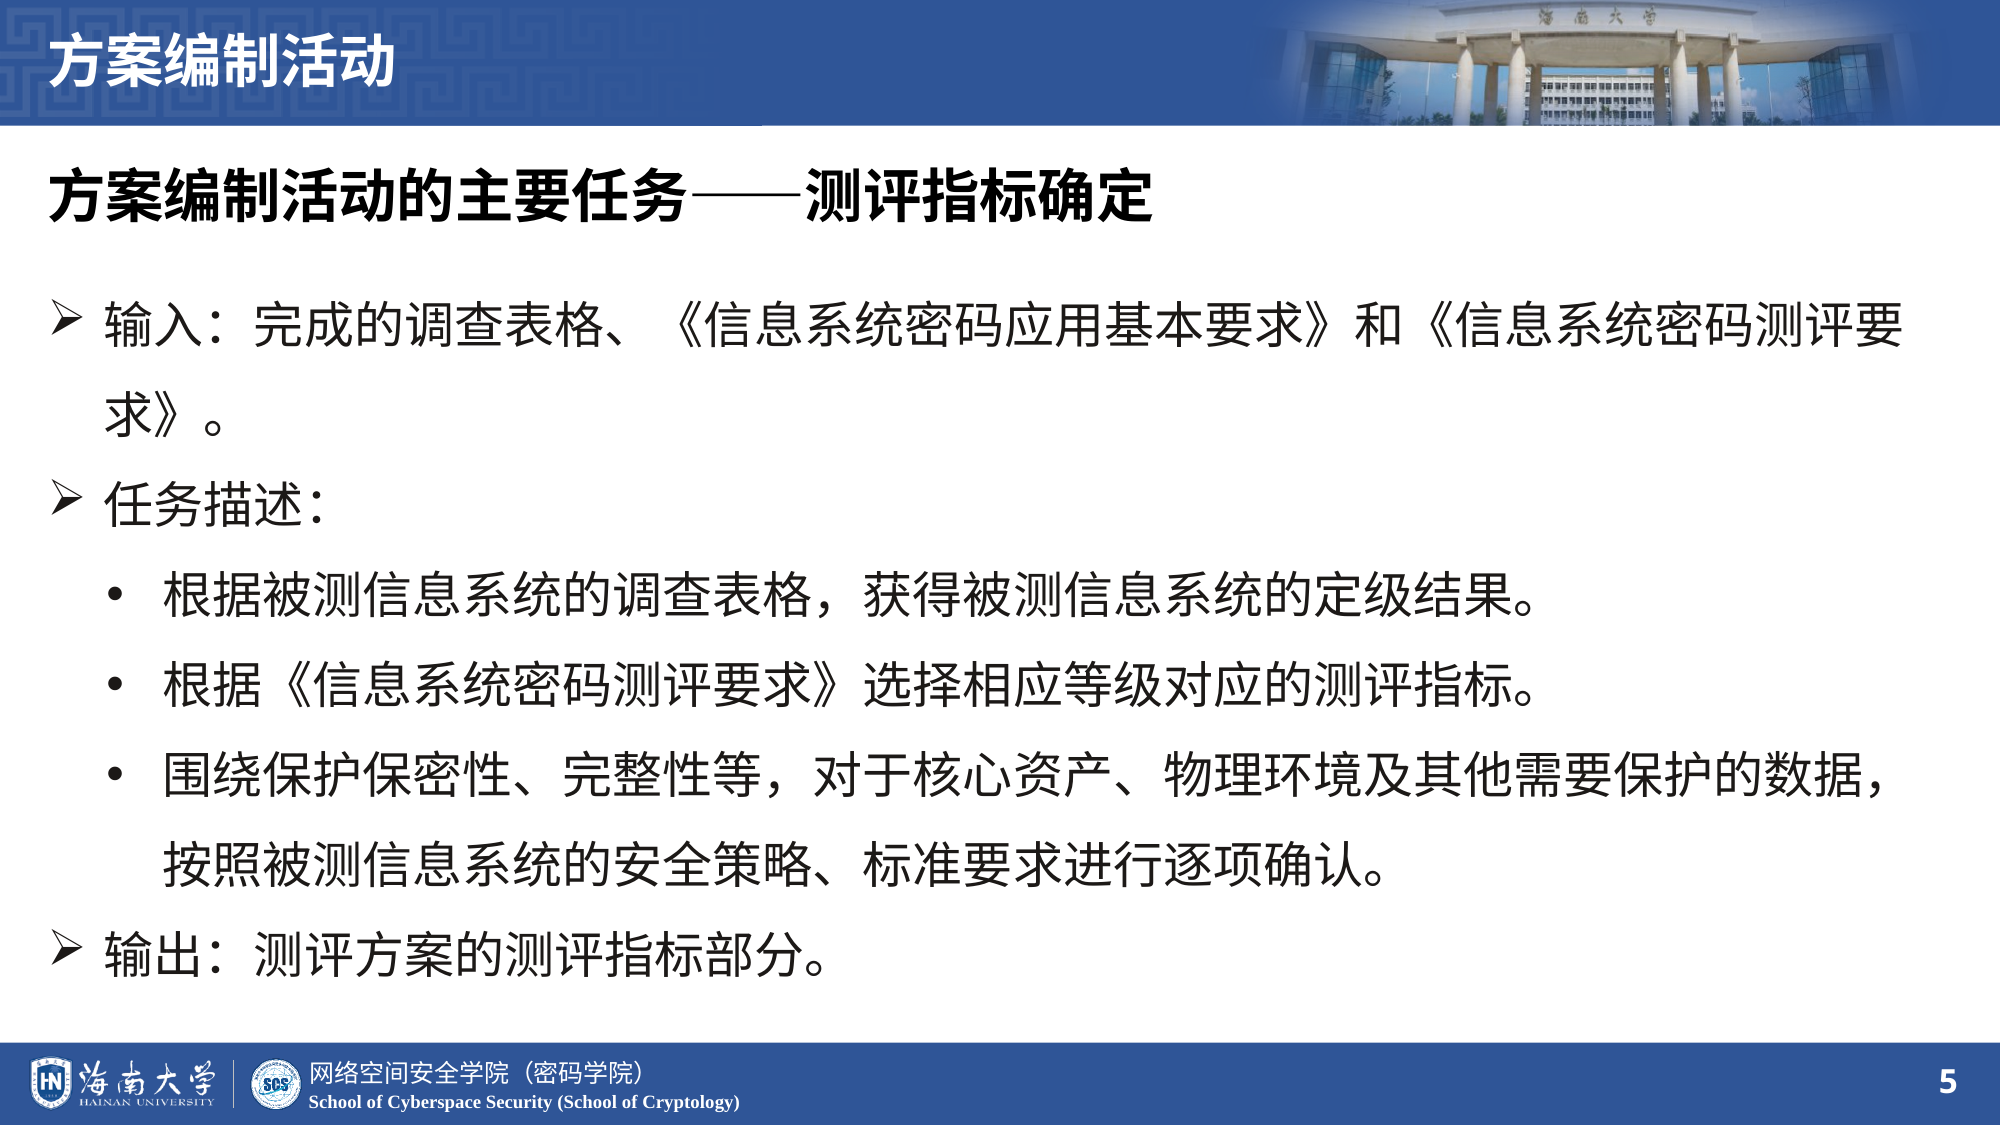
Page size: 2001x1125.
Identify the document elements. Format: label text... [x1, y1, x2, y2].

picture [27, 1054, 219, 1113]
list 方案编制活动 [32, 17, 1297, 109]
picture [245, 1053, 306, 1114]
slide_number 5 [1522, 1053, 1973, 1114]
list 输入：完成的调查表格、《信息系统密码应用基本要求》和《信息系统密码测评要求》。 任务描述： 根据被测信息系统的调查表格，获得被测信息系统的定级结果。 根据《信息系统密码测评要求》选择相应等级对应的测评指标。 围绕保护保密性、完整性等，对于核心资产、物理环境及其他需要保护的数据，按照被测信息系统的安全策略、标准要求进行逐项确认。 输出：测评方案的测评指标部分。 [32, 255, 1968, 997]
picture [1190, 0, 2000, 126]
list 方案编制活动的主要任务——测评指标确定 [32, 151, 1968, 245]
